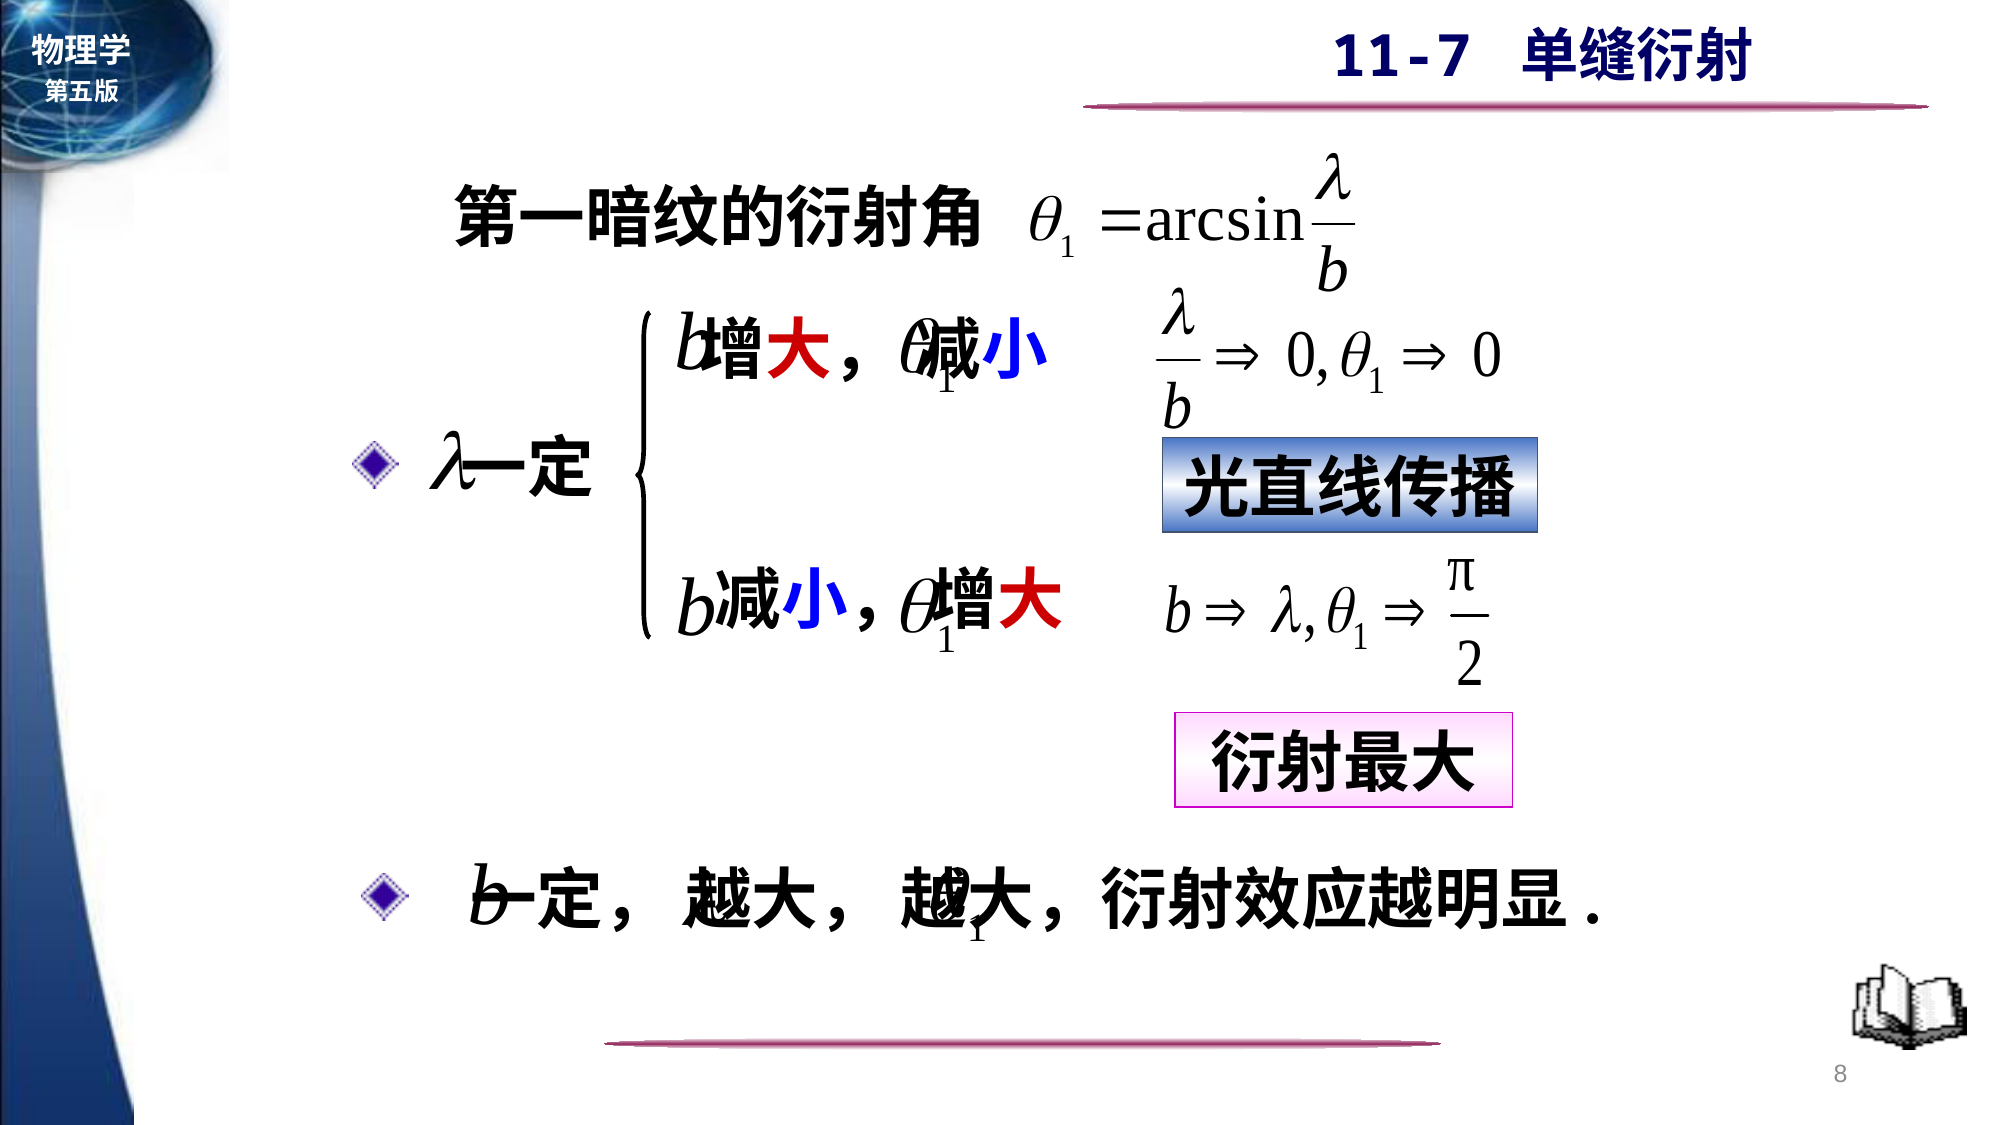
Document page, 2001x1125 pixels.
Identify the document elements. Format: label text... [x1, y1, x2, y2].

slide_number 8 [1412, 1042, 1863, 1103]
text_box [1146, 271, 1513, 444]
text_box 衍射最大 [1175, 712, 1513, 808]
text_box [637, 299, 1235, 401]
text_box [643, 401, 650, 417]
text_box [1157, 525, 1500, 701]
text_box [337, 417, 747, 513]
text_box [1024, 141, 1363, 300]
text_box 第一暗纹的衍射角 [437, 167, 1013, 263]
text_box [346, 849, 1725, 950]
text_box 光直线传播 [1162, 437, 1538, 533]
picture [1850, 962, 1967, 1050]
picture [0, 0, 229, 1125]
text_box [671, 549, 1157, 661]
text_box [643, 513, 650, 638]
